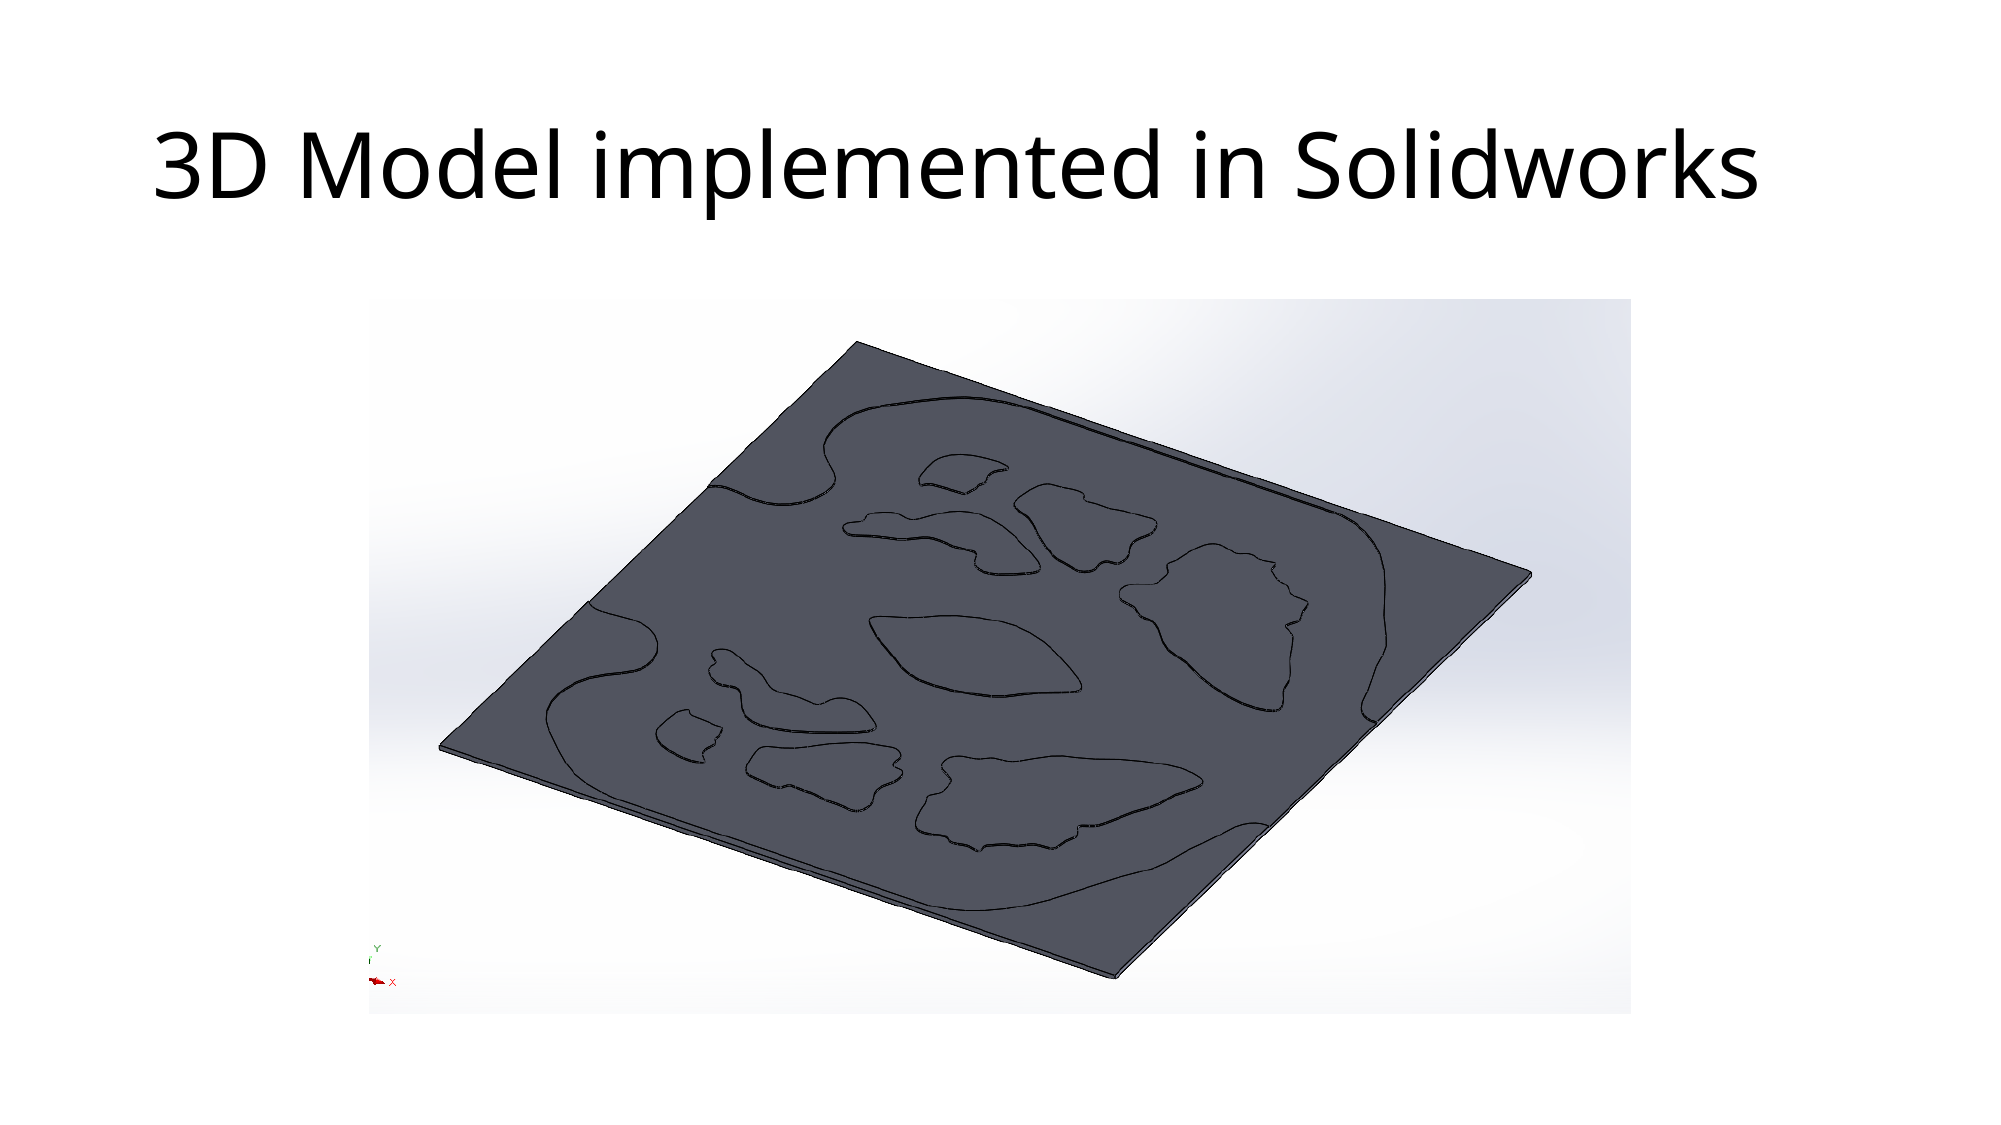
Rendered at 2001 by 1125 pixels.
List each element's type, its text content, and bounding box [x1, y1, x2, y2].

title 3D Model implemented in Solidworks [137, 59, 1863, 278]
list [368, 298, 1632, 1014]
